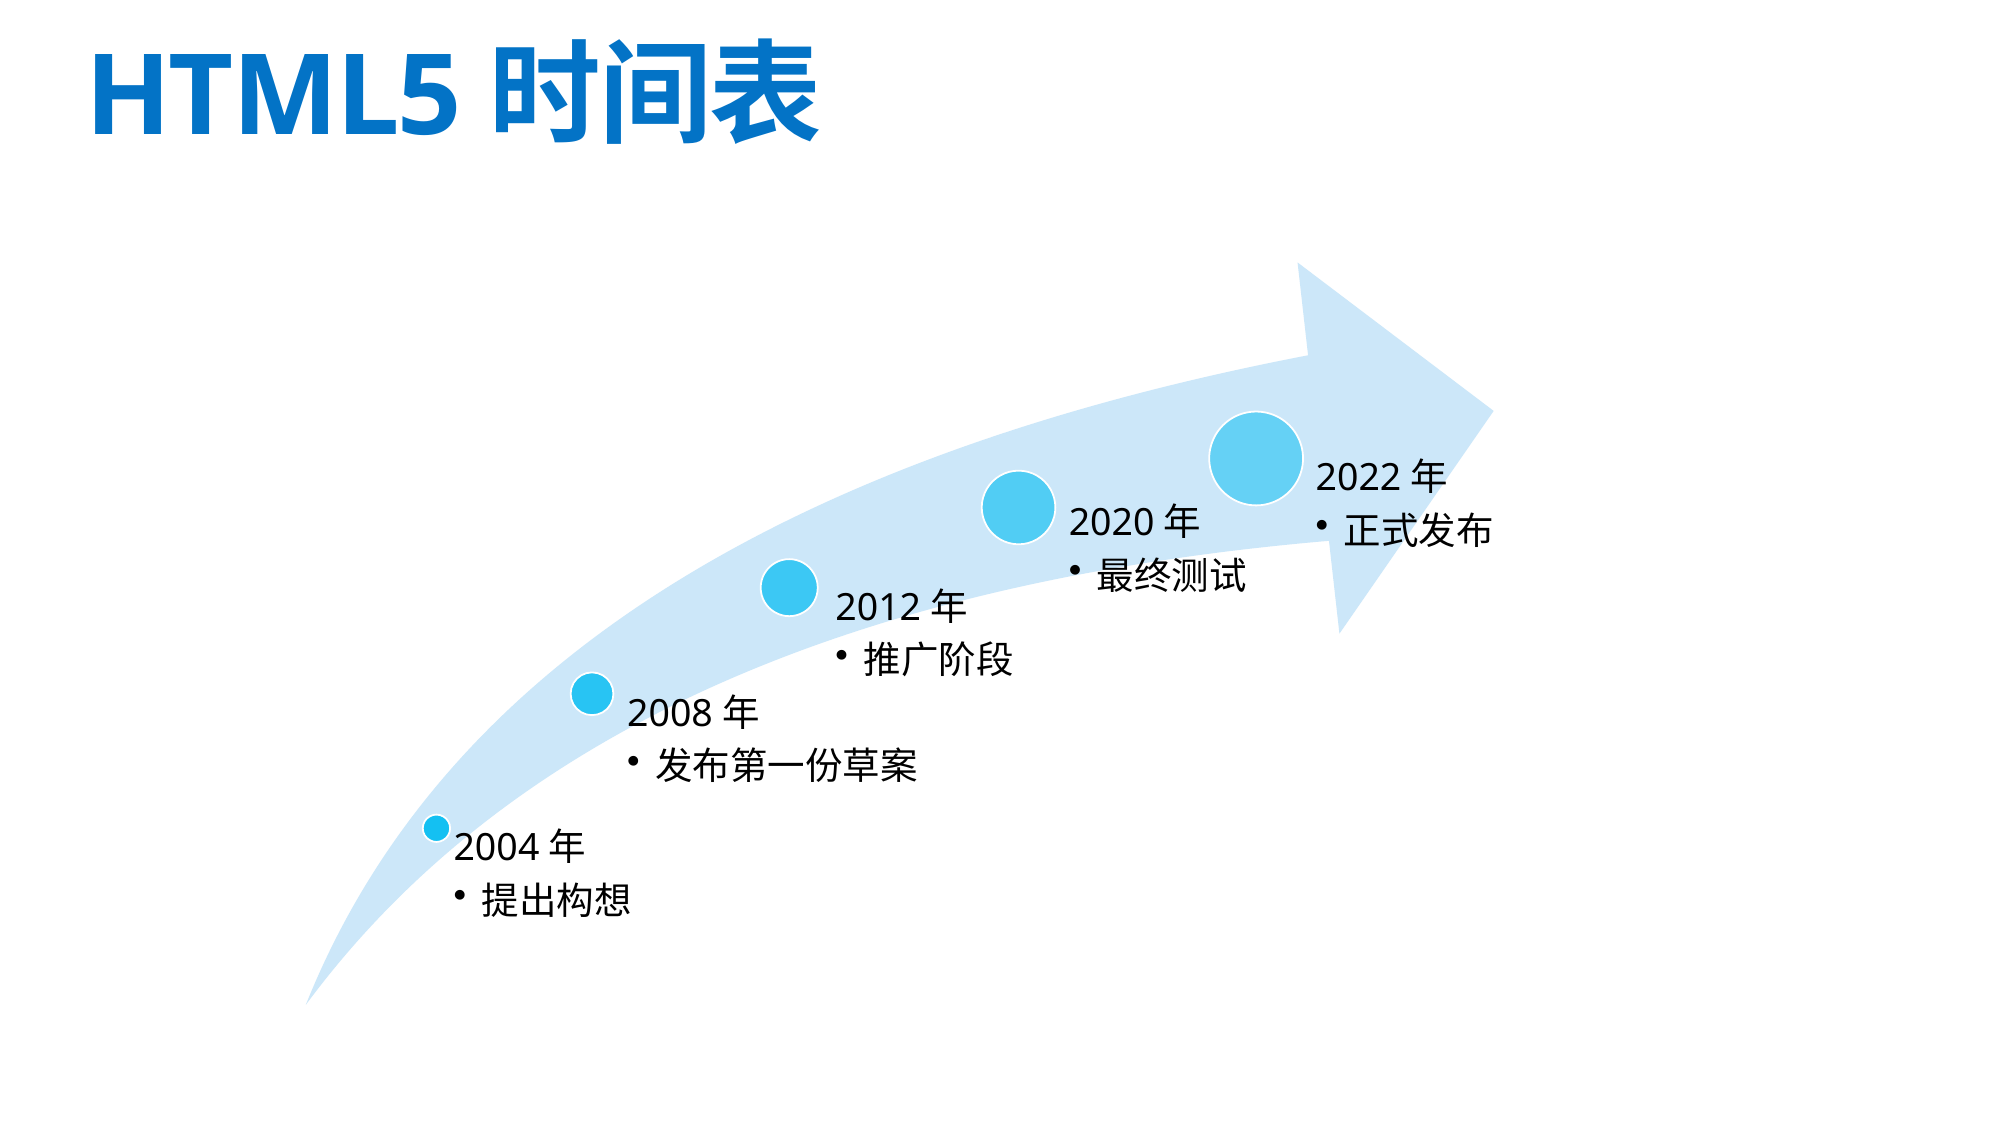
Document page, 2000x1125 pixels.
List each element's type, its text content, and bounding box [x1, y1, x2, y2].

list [0, 262, 1800, 1006]
title HTML5时间表 [85, 37, 1914, 161]
